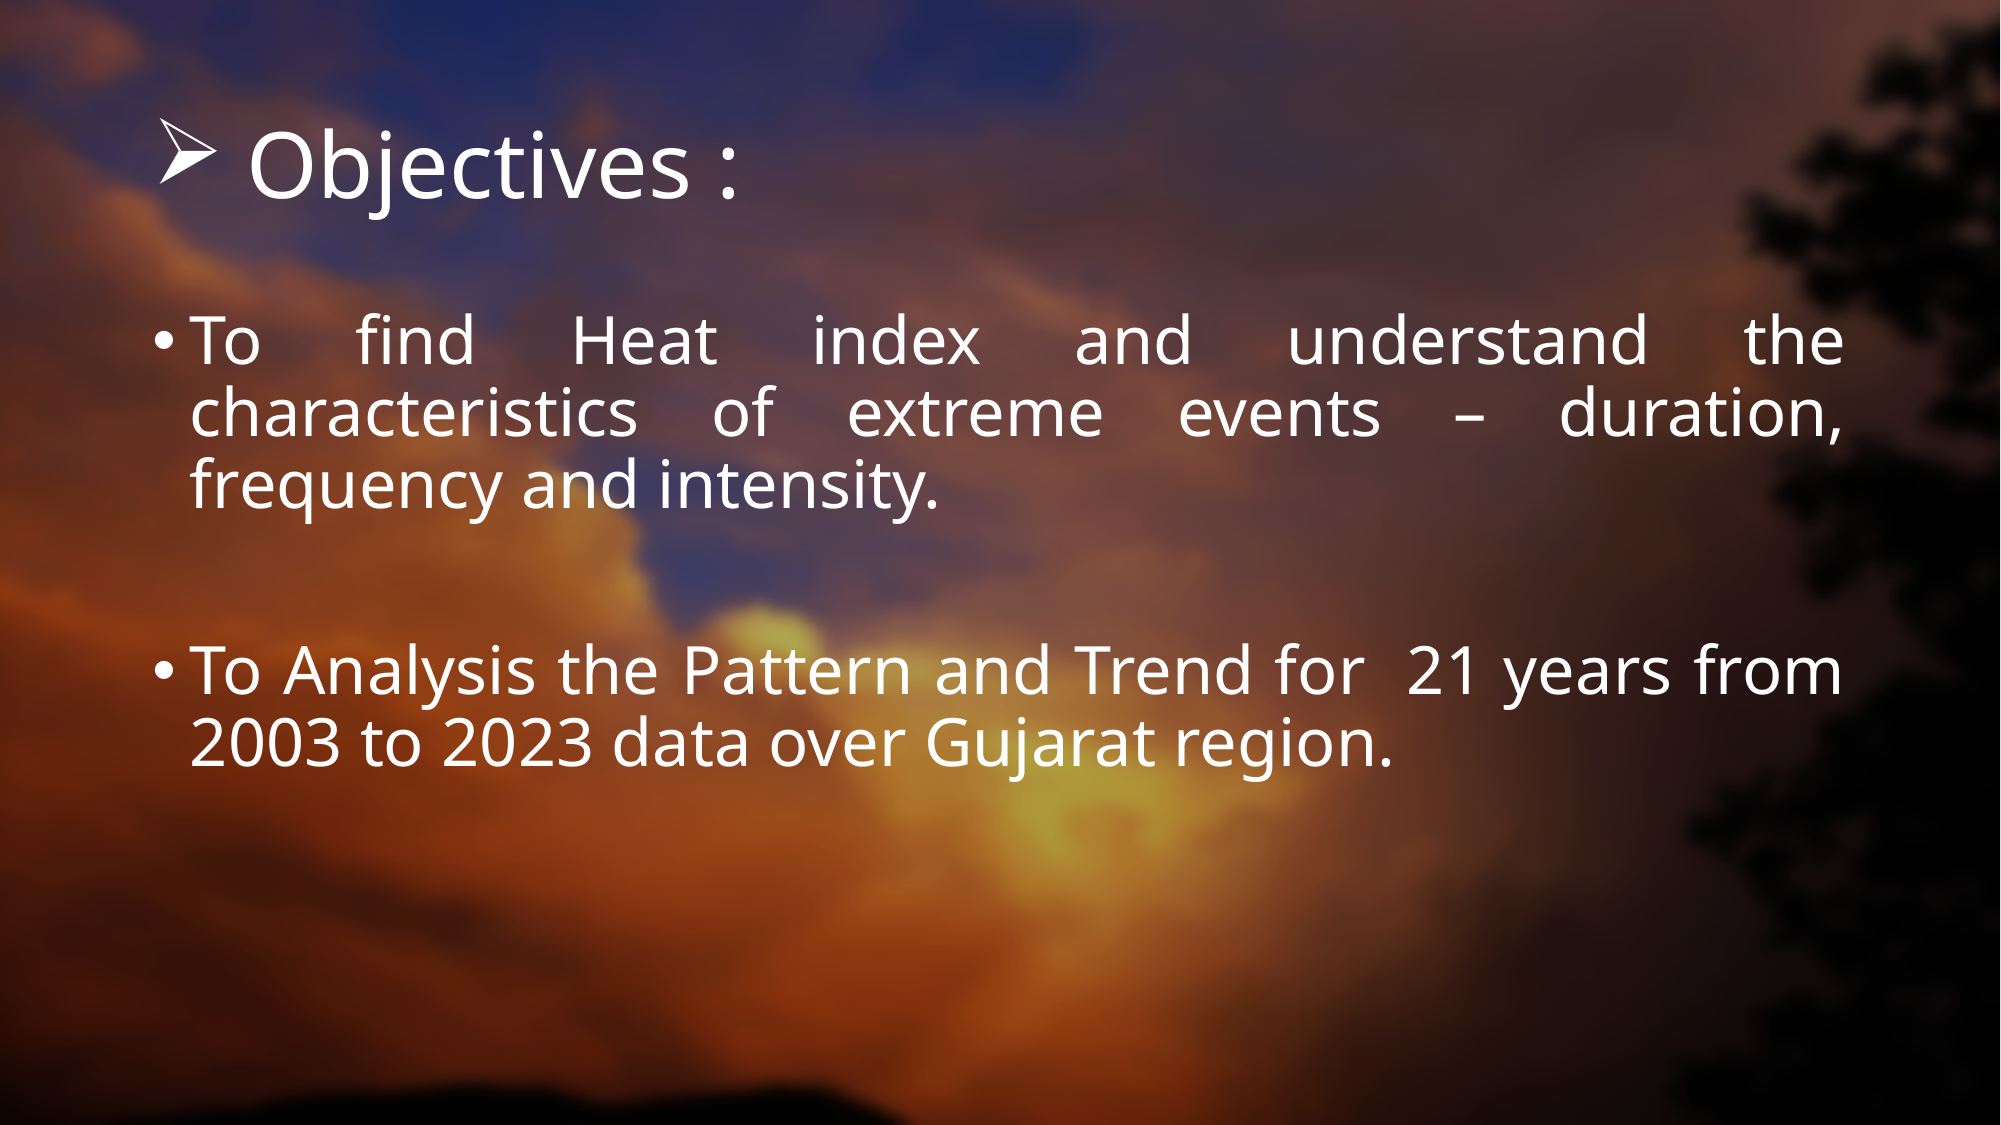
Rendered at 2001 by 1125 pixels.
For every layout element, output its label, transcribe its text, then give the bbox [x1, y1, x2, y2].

picture [0, 0, 2001, 1125]
title Objectives : [137, 59, 1863, 278]
list To find Heat index and understand the characteristics of extreme events – duration, frequency and intensity. To Analysis the Pattern and Trend for 21 years from 2003 to 2023 data over Gujarat region. [137, 299, 1863, 1014]
